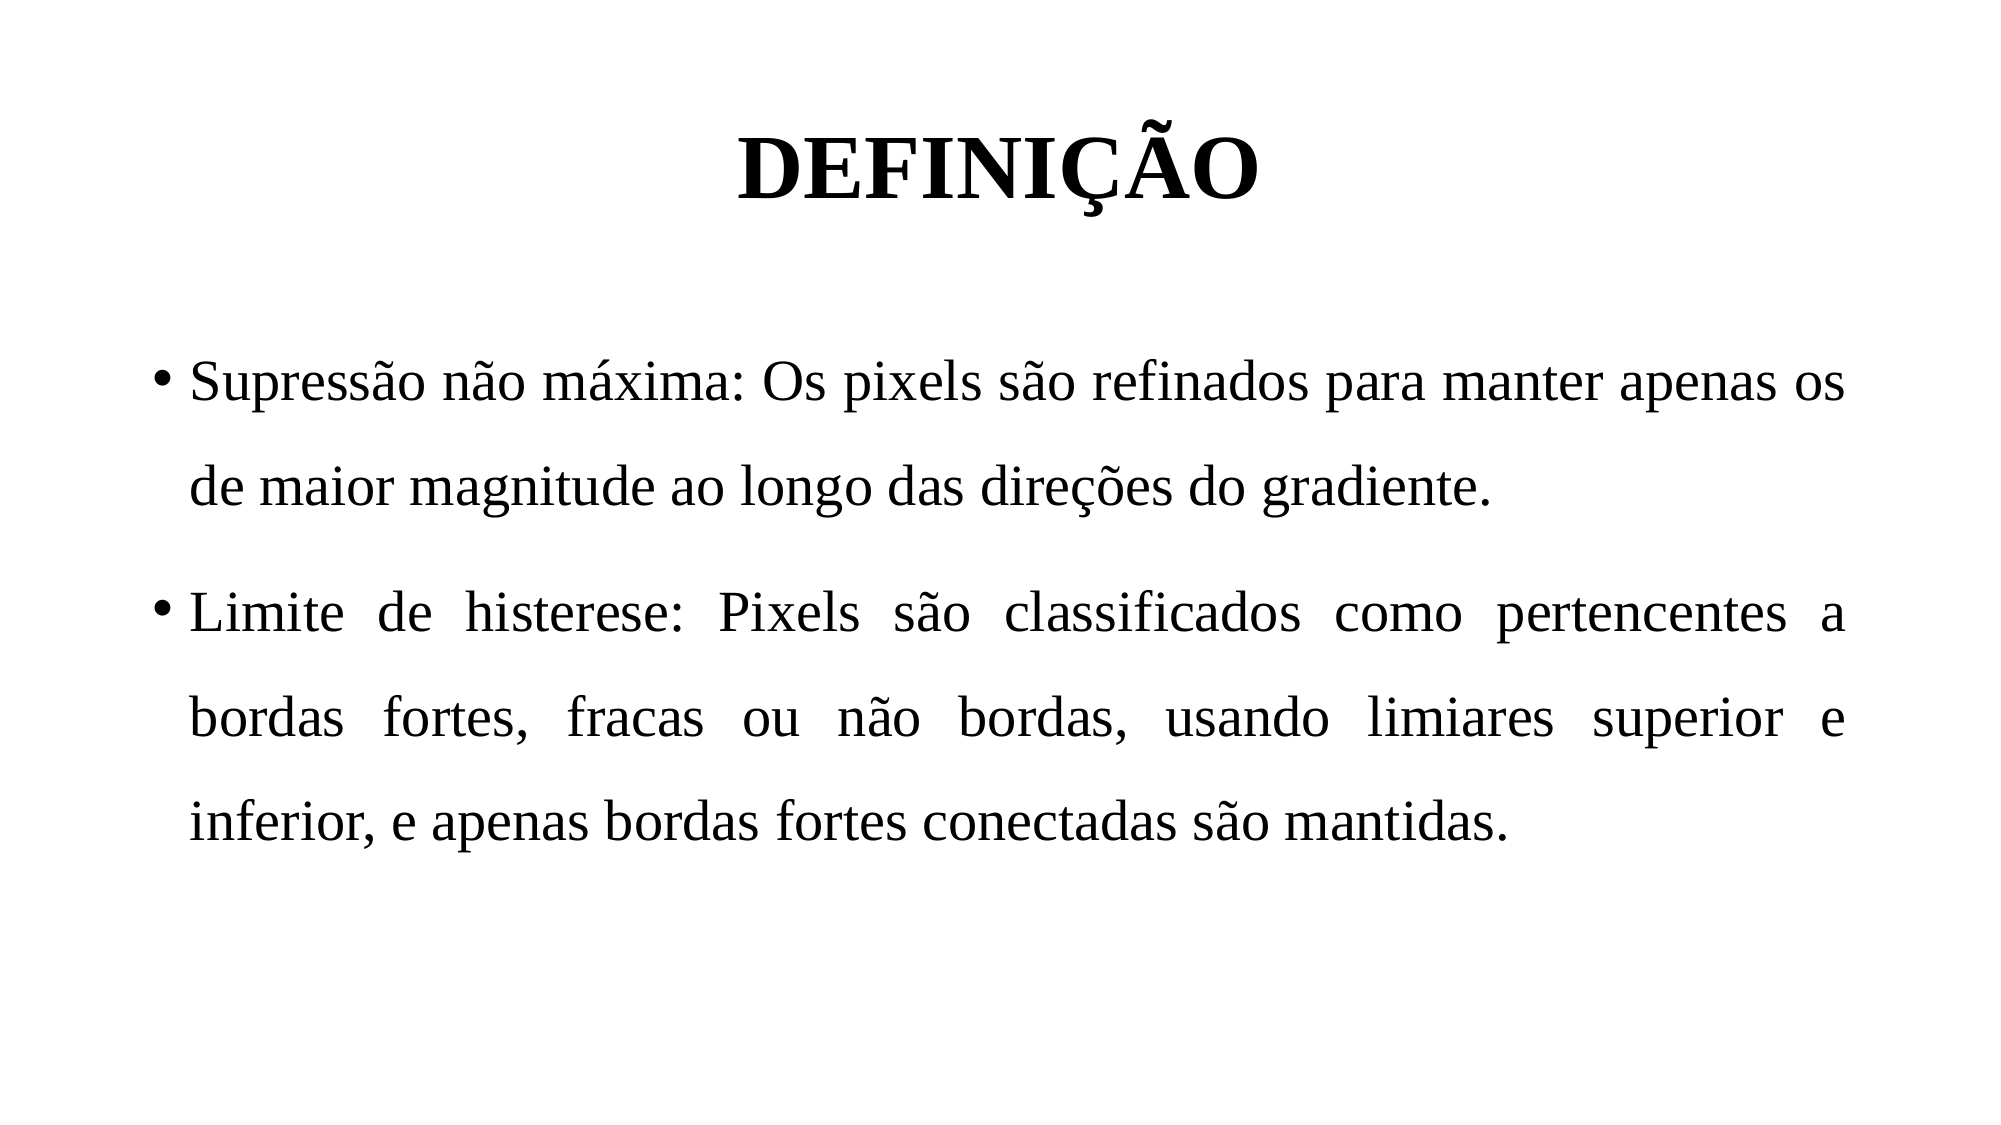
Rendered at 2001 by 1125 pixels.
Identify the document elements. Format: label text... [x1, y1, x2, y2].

list Supressão não máxima: Os pixels são refinados para manter apenas os de maior magnitude ao longo das direções do gradiente. Limite de histerese: Pixels são classificados como pertencentes a bordas fortes, fracas ou não bordas, usando limiares superior e inferior, e apenas bordas fortes conectadas são mantidas. [137, 299, 1863, 1014]
title DEFINIÇÃO [137, 59, 1863, 278]
